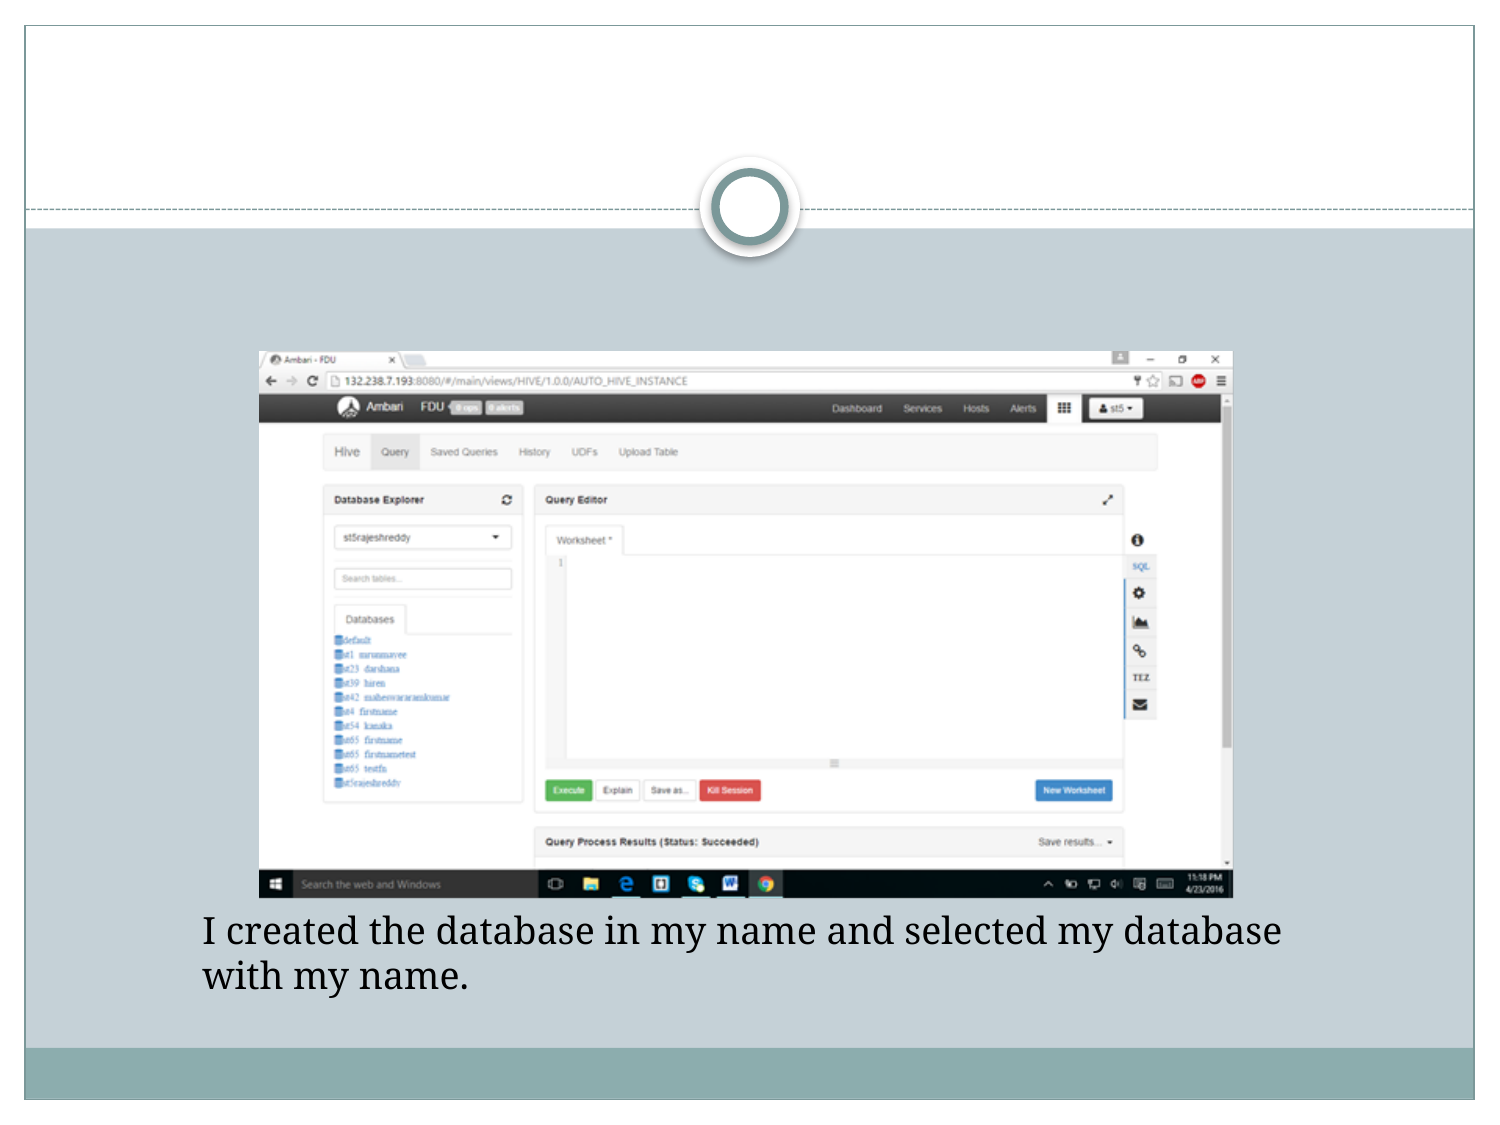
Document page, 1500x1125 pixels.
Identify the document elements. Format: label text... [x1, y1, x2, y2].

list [259, 350, 1235, 900]
text_box I created the database in my name and selected my database with my name. [187, 899, 1313, 1050]
